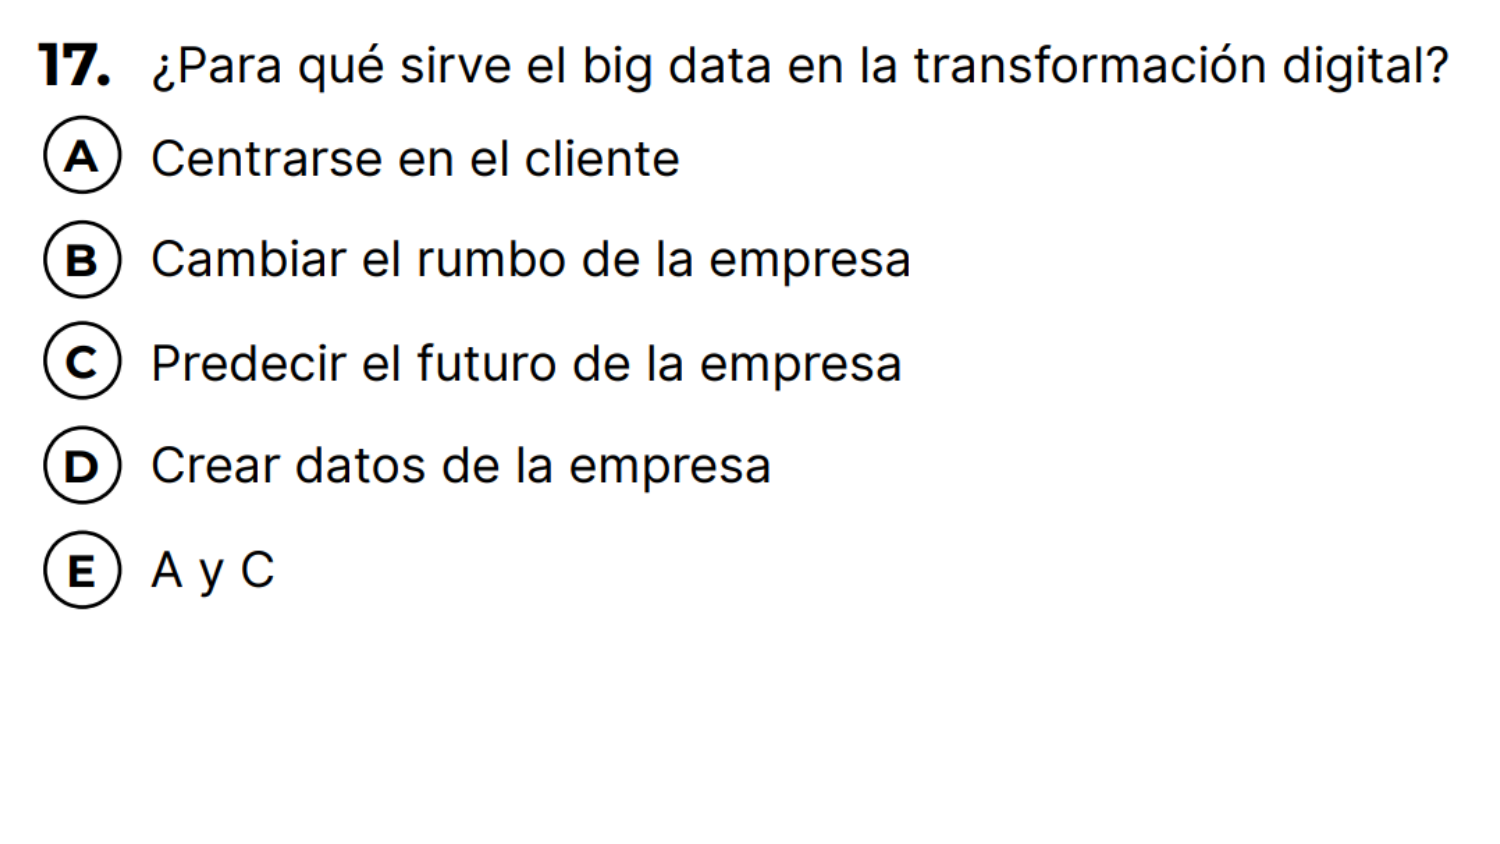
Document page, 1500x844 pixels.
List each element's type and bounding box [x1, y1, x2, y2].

picture [24, 24, 1476, 615]
